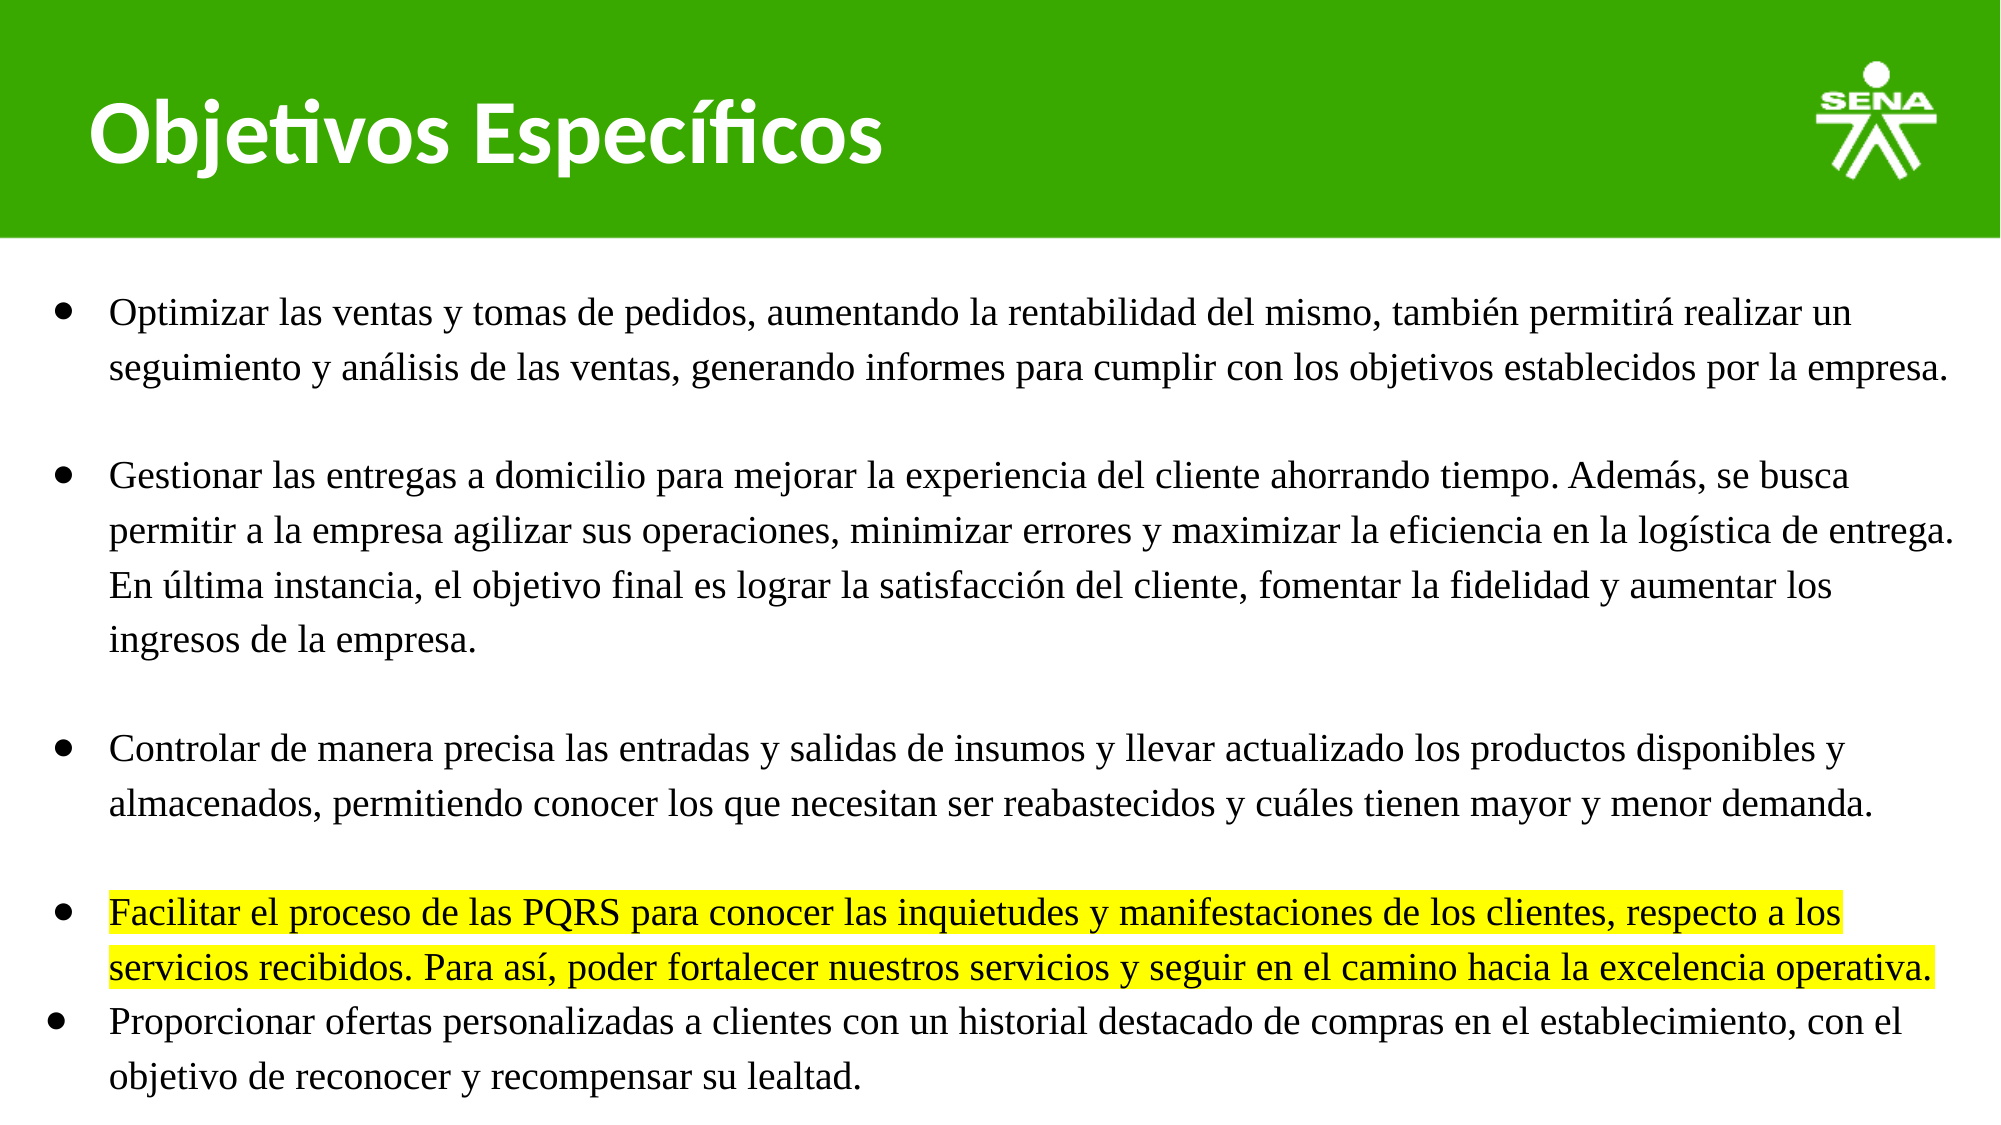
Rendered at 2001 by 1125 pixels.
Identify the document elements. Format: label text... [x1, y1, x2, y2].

title Objetivos Específicos [74, 18, 1800, 236]
picture [0, 0, 2001, 1125]
text_box Optimizar las ventas y tomas de pedidos, aumentando la rentabilidad del mismo, también permitirá realizar un seguimiento y análisis de las ventas, generando informes para cumplir con los objetivos establecidos por la empresa. Gestionar las entregas a domicilio para mejorar la experiencia del cliente ahorrando tiempo. Además, se busca permitir a la empresa agilizar sus operaciones, minimizar errores y maximizar la eficiencia en la logística de entrega. En última instancia, el objetivo final es lograr la satisfacción del cliente, fomentar la fidelidad y aumentar los ingresos de la empresa. Controlar de manera precisa las entradas y salidas de insumos y llevar actualizado los productos disponibles y almacenados, permitiendo conocer los que necesitan ser reabastecidos y cuáles tienen mayor y menor demanda. Facilitar el proceso de las PQRS para conocer las inquietudes y manifestaciones de los clientes, respecto a los servicios recibidos. Para así, poder fortalecer nuestros servicios y seguir en el camino hacia la excelencia operativa. Proporcionar ofertas personalizadas a clientes con un historial destacado de compras en el establecimiento, con el objetivo de reconocer y recompensar su lealtad. [18, 263, 1982, 1125]
